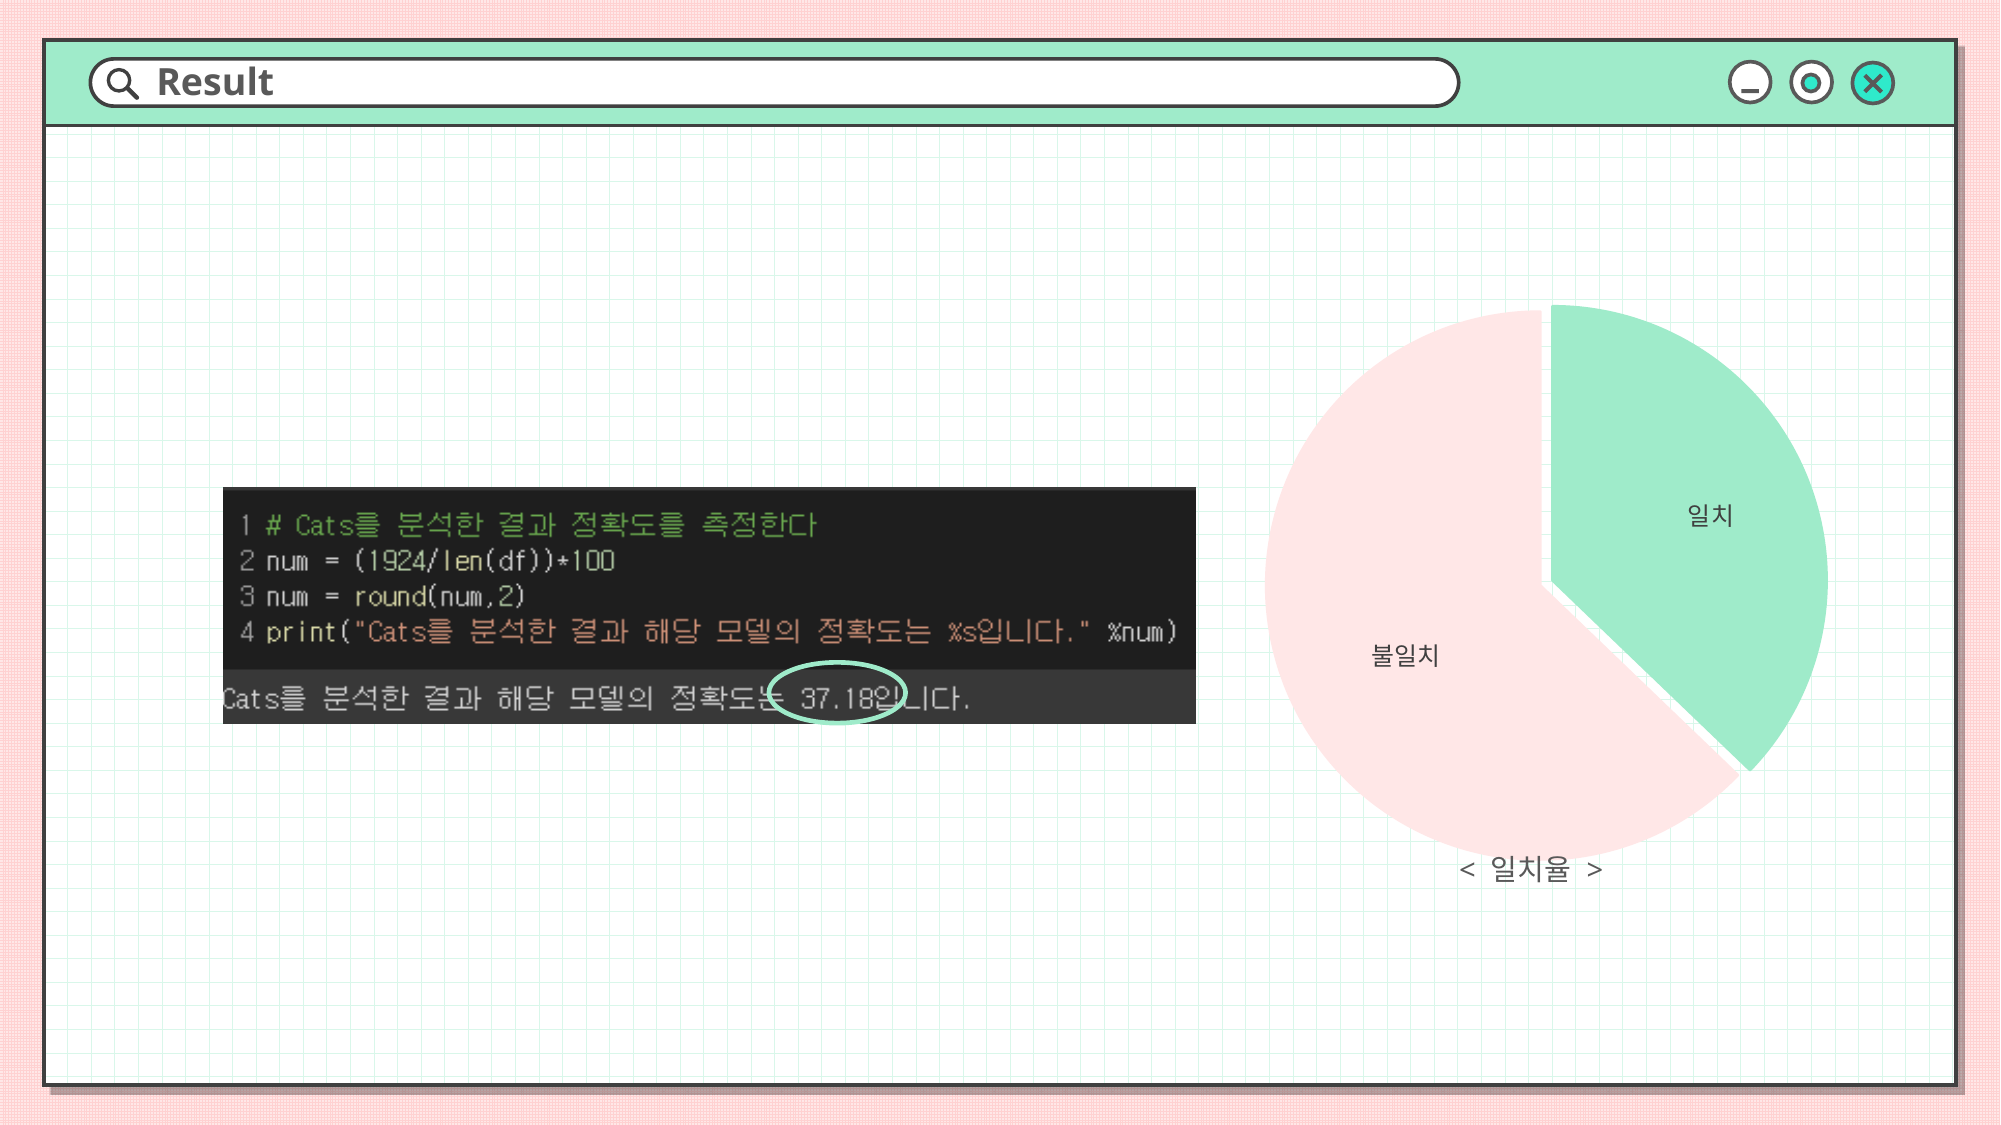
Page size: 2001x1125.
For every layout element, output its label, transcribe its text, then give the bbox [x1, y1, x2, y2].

text_box Result [89, 57, 1460, 108]
text_box [43, 126, 1957, 1086]
text_box < 일치율 > [1436, 885, 1627, 894]
picture [223, 487, 1052, 724]
chart [1052, 286, 2000, 885]
text_box [43, 39, 1957, 126]
text_box [105, 66, 141, 101]
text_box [1729, 61, 1894, 104]
